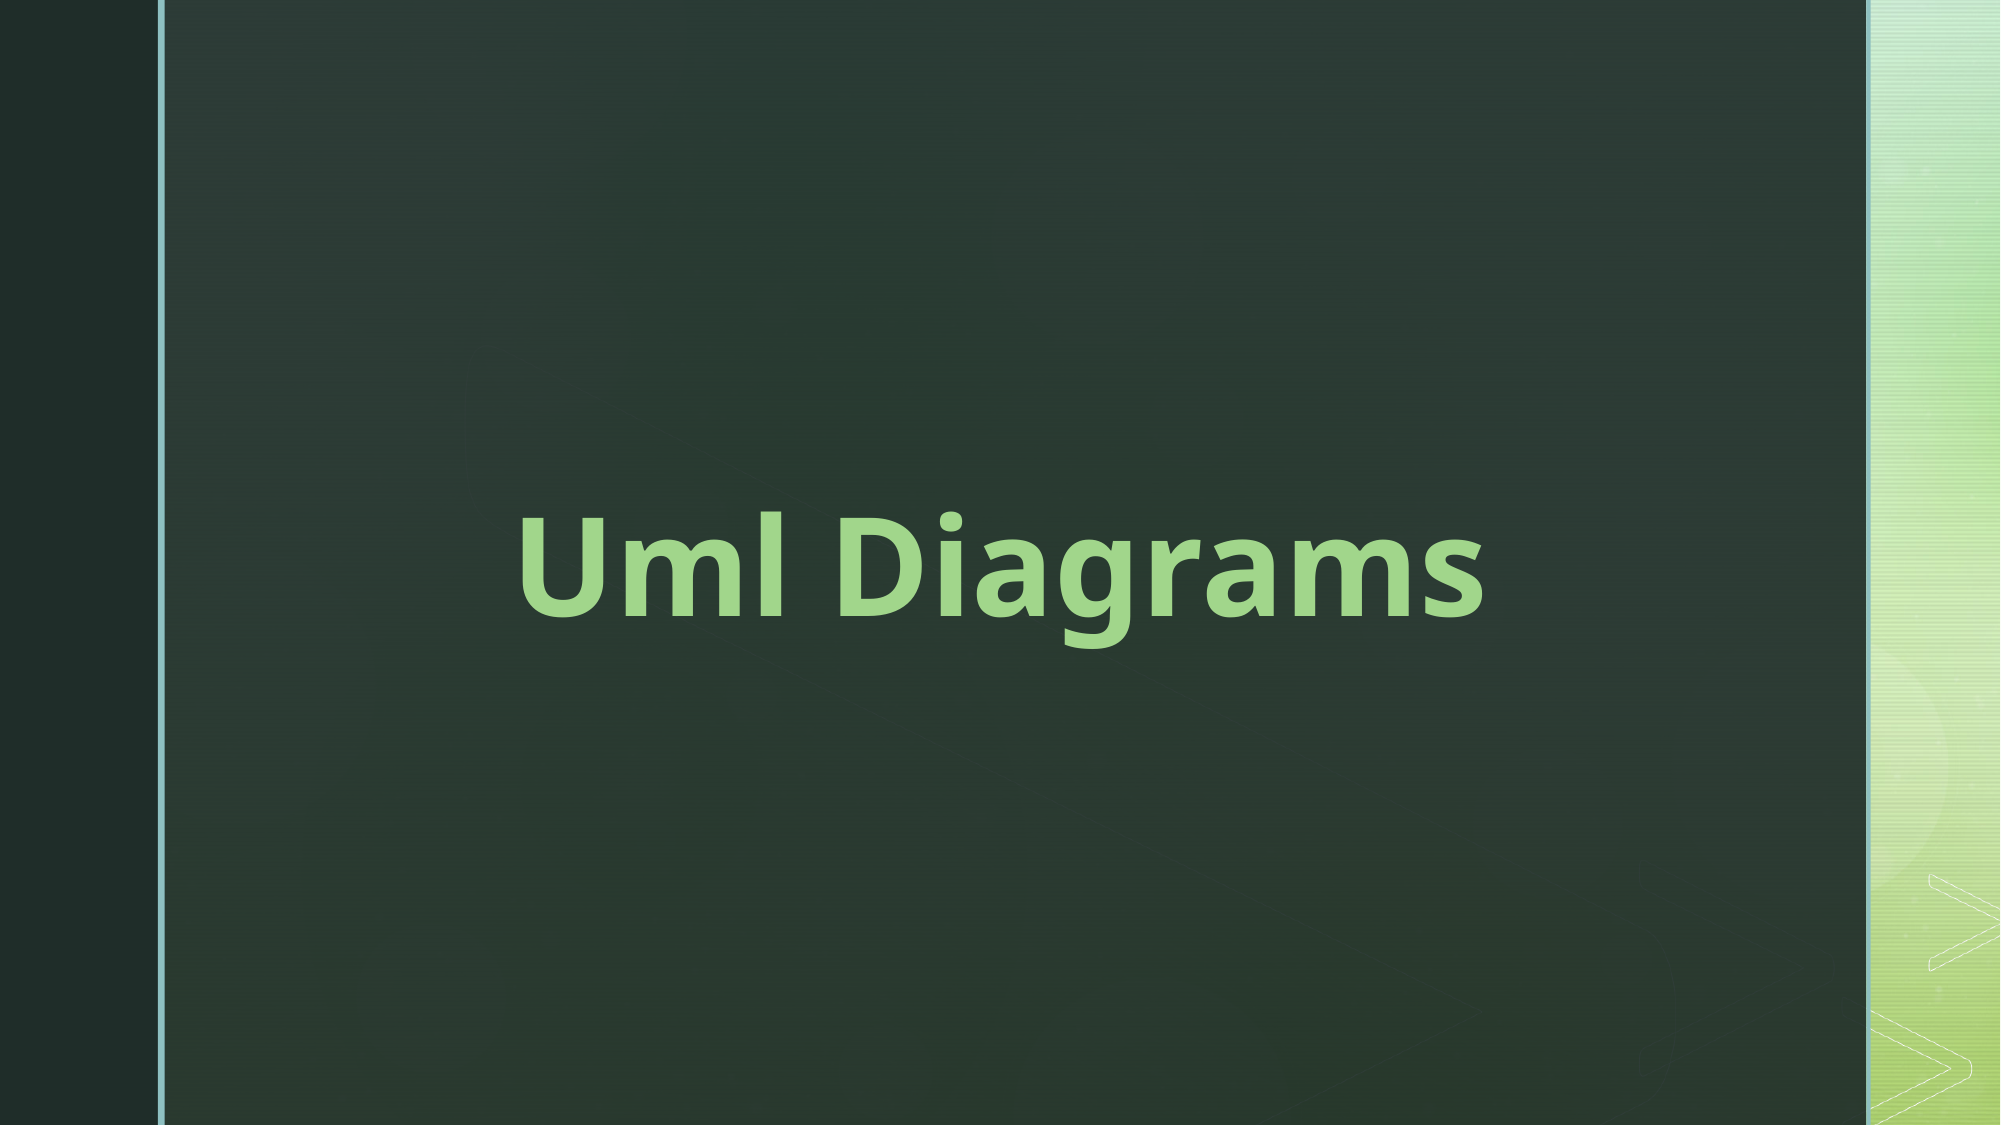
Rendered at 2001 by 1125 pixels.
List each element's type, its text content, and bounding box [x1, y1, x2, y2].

picture [1871, 0, 2001, 1125]
text_box Uml Diagrams [496, 471, 1504, 652]
